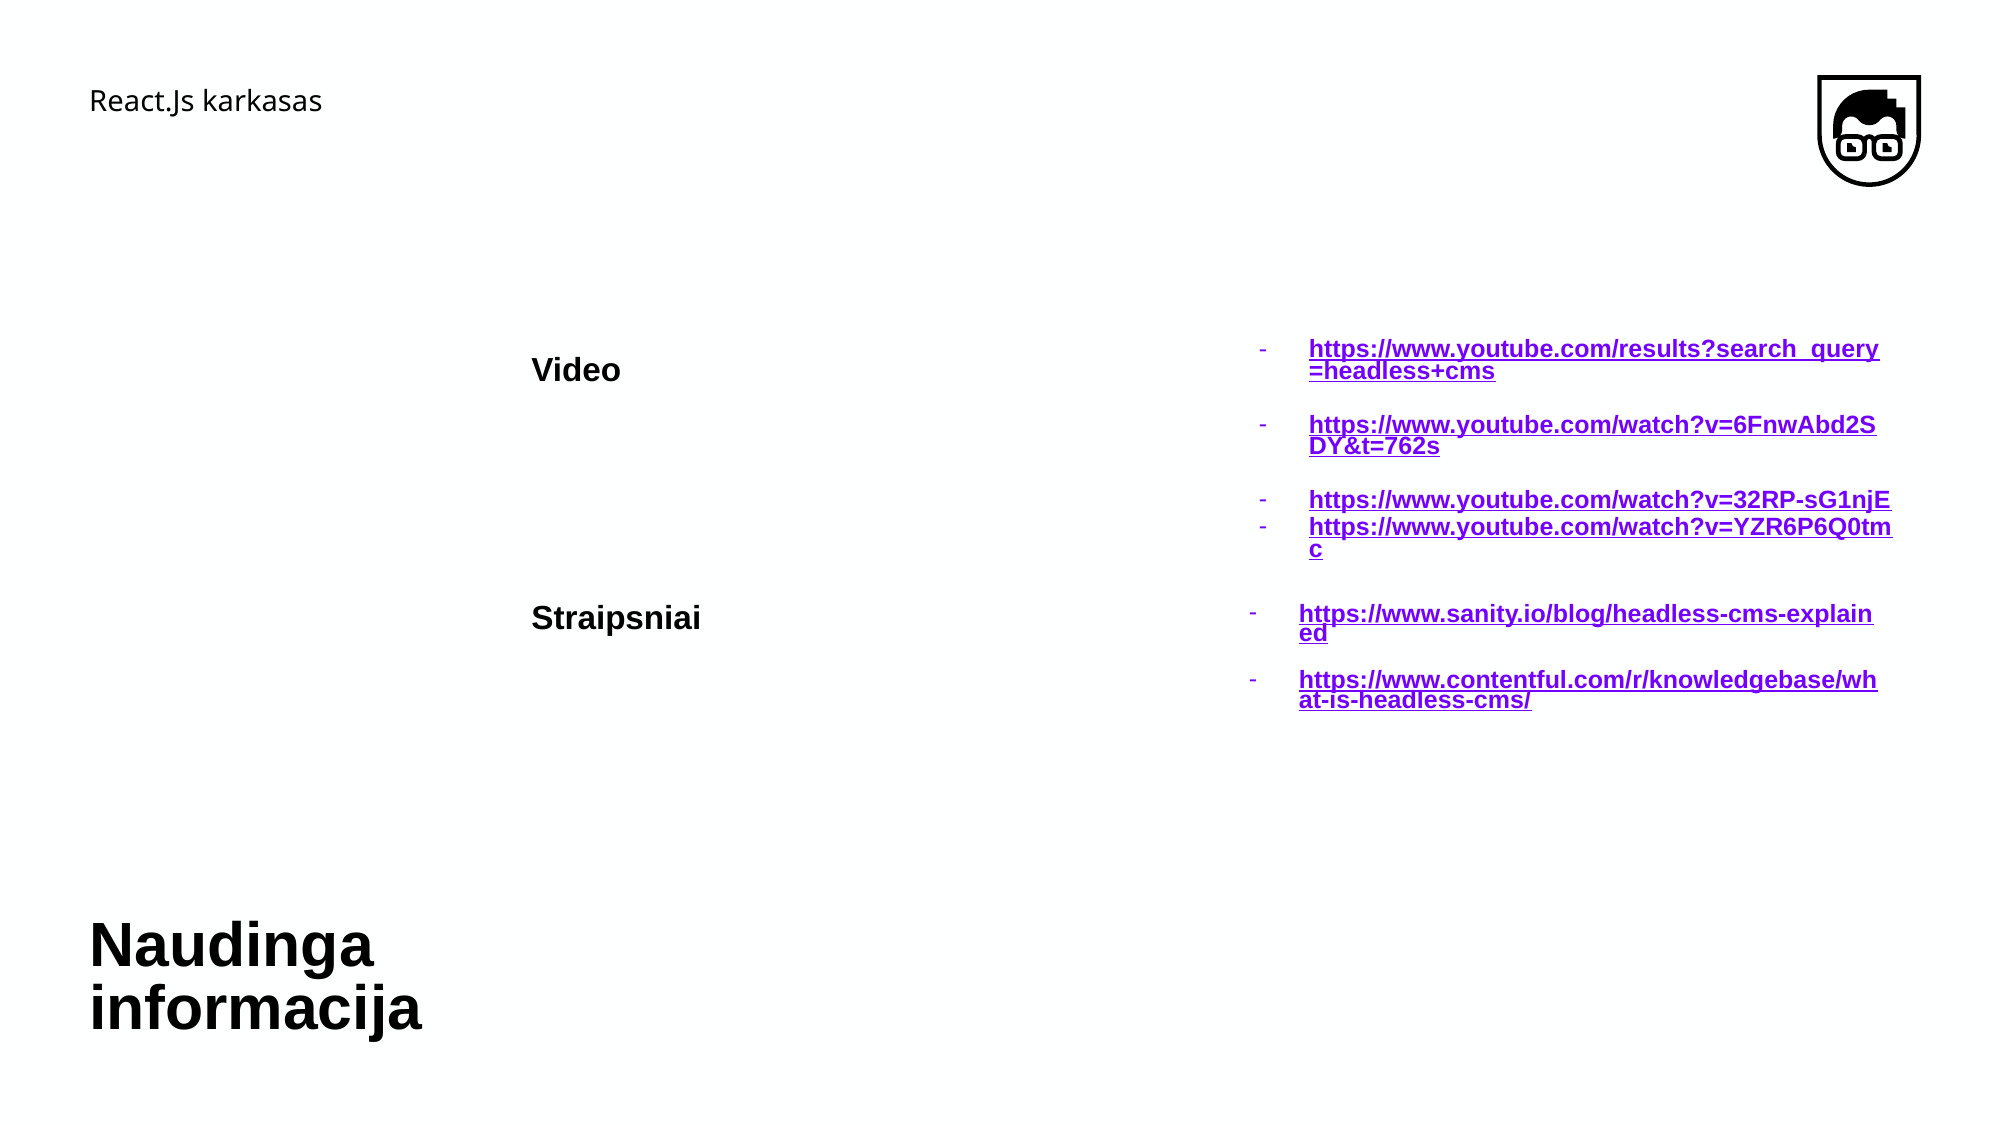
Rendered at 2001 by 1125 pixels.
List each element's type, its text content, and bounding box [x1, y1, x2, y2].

list Straipsniai [516, 595, 1132, 650]
list React.Js karkasas [74, 75, 996, 150]
title Naudinga informacija [74, 825, 459, 1050]
list https://www.youtube.com/results?search_query=headless+cms https://www.youtube.com/watch?v=6FnwAbd2SDY&t=762s https://www.youtube.com/watch?v=32RP-sG1njE https://www.youtube.com/watch?v=YZR6P6Q0tmc [1218, 328, 1910, 541]
list Video [516, 345, 1132, 400]
list https://www.sanity.io/blog/headless-cms-explained https://www.contentful.com/r/knowledgebase/what-is-headless-cms/ [1209, 595, 1900, 1046]
